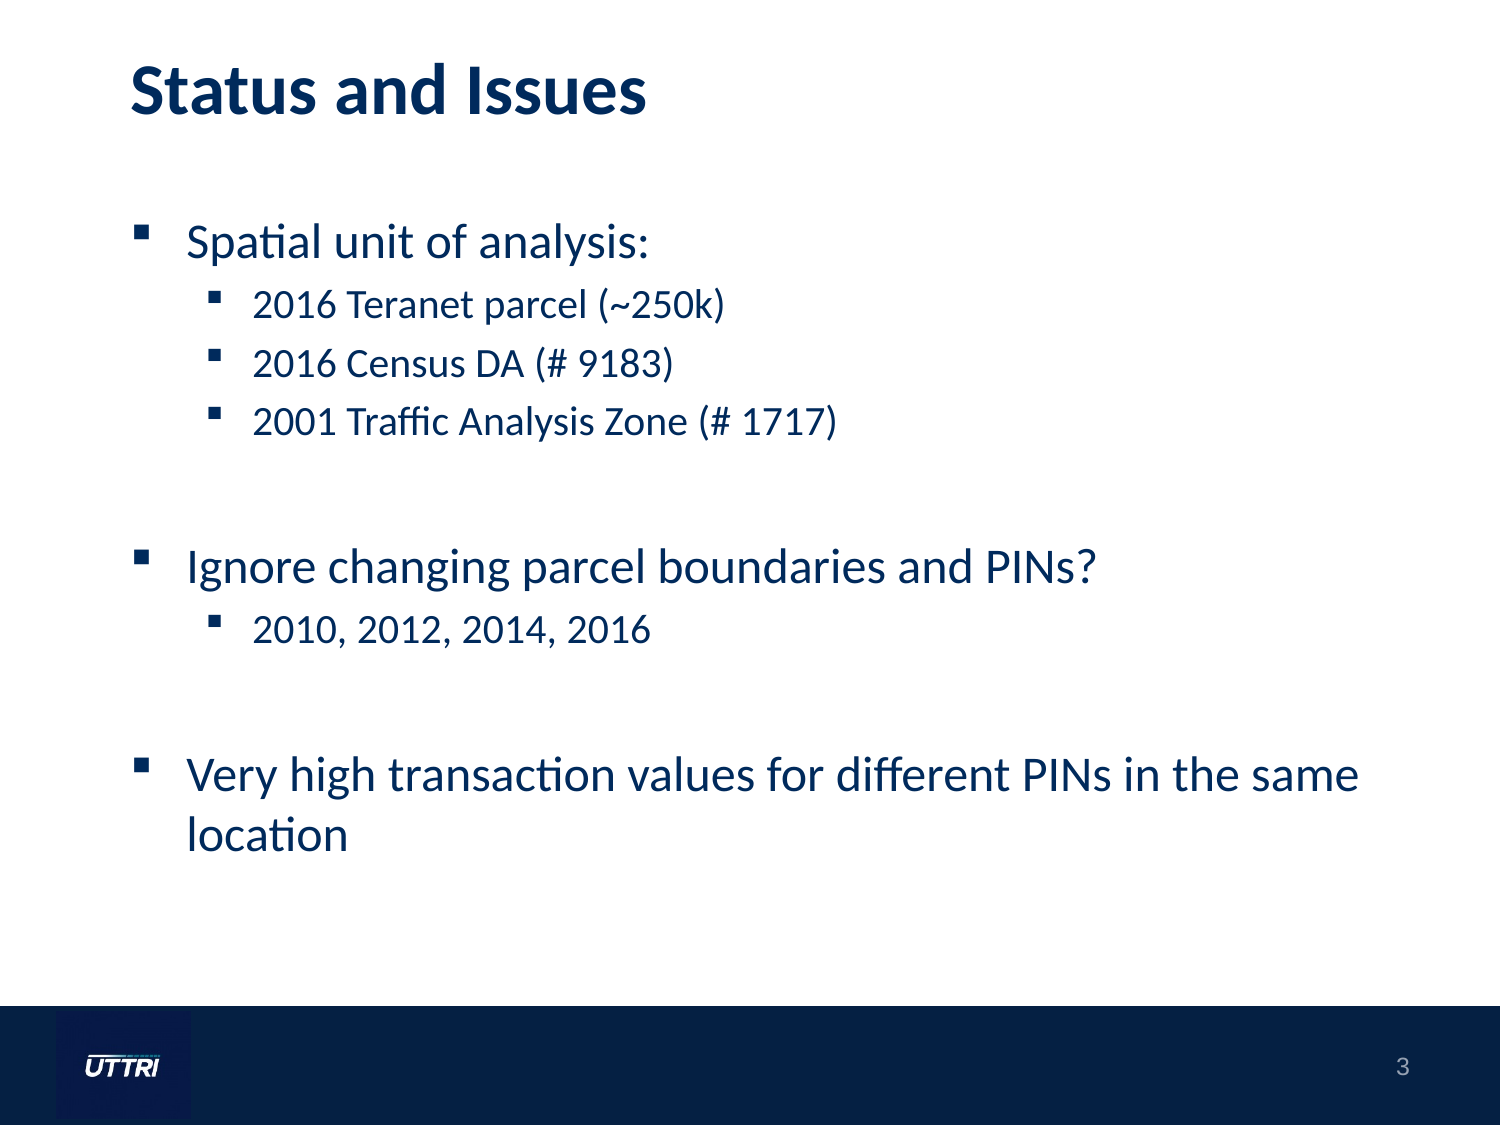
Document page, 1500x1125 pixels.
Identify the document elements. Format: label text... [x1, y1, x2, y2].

slide_number 3 [1311, 1035, 1425, 1096]
picture [56, 1011, 191, 1119]
list Status and Issues Spatial unit of analysis: 2016 Teranet parcel (~250k) 2016 Census DA (# 9183) 2001 Traffic Analysis Zone (# 1717) Ignore changing parcel boundaries and PINs? 2010, 2012, 2014, 2016 Very high transaction values for different PINs in the same location [115, 33, 1409, 988]
